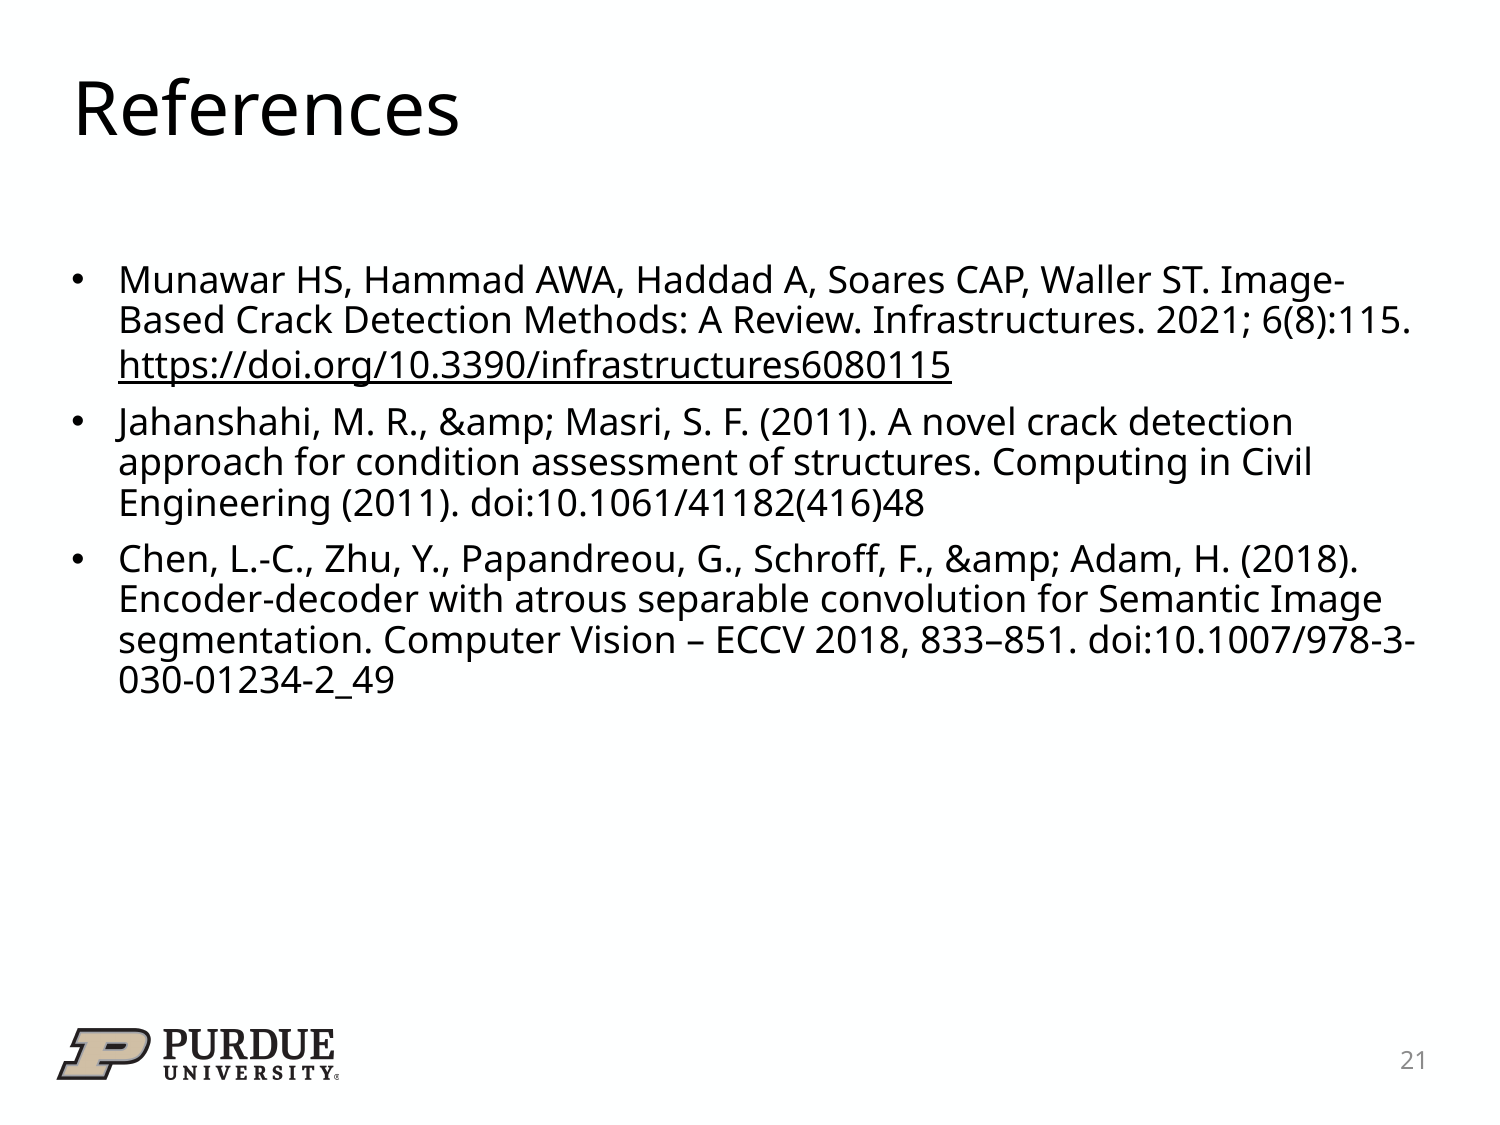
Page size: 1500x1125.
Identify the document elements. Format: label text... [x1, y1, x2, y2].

slide_number 21 [1263, 1031, 1444, 1092]
title References [57, 63, 1444, 160]
list Munawar HS, Hammad AWA, Haddad A, Soares CAP, Waller ST. Image-Based Crack Detection Methods: A Review. Infrastructures. 2021; 6(8):115. https://doi.org/10.3390/infrastructures6080115 Jahanshahi, M. R., &amp; Masri, S. F. (2011). A novel crack detection approach for condition assessment of structures. Computing in Civil Engineering (2011). doi:10.1061/41182(416)48 Chen, L.-C., Zhu, Y., Papandreou, G., Schroff, F., &amp; Adam, H. (2018). Encoder-decoder with atrous separable convolution for Semantic Image segmentation. Computer Vision – ECCV 2018, 833–851. doi:10.1007/978-3-030-01234-2_49 [56, 253, 1443, 984]
